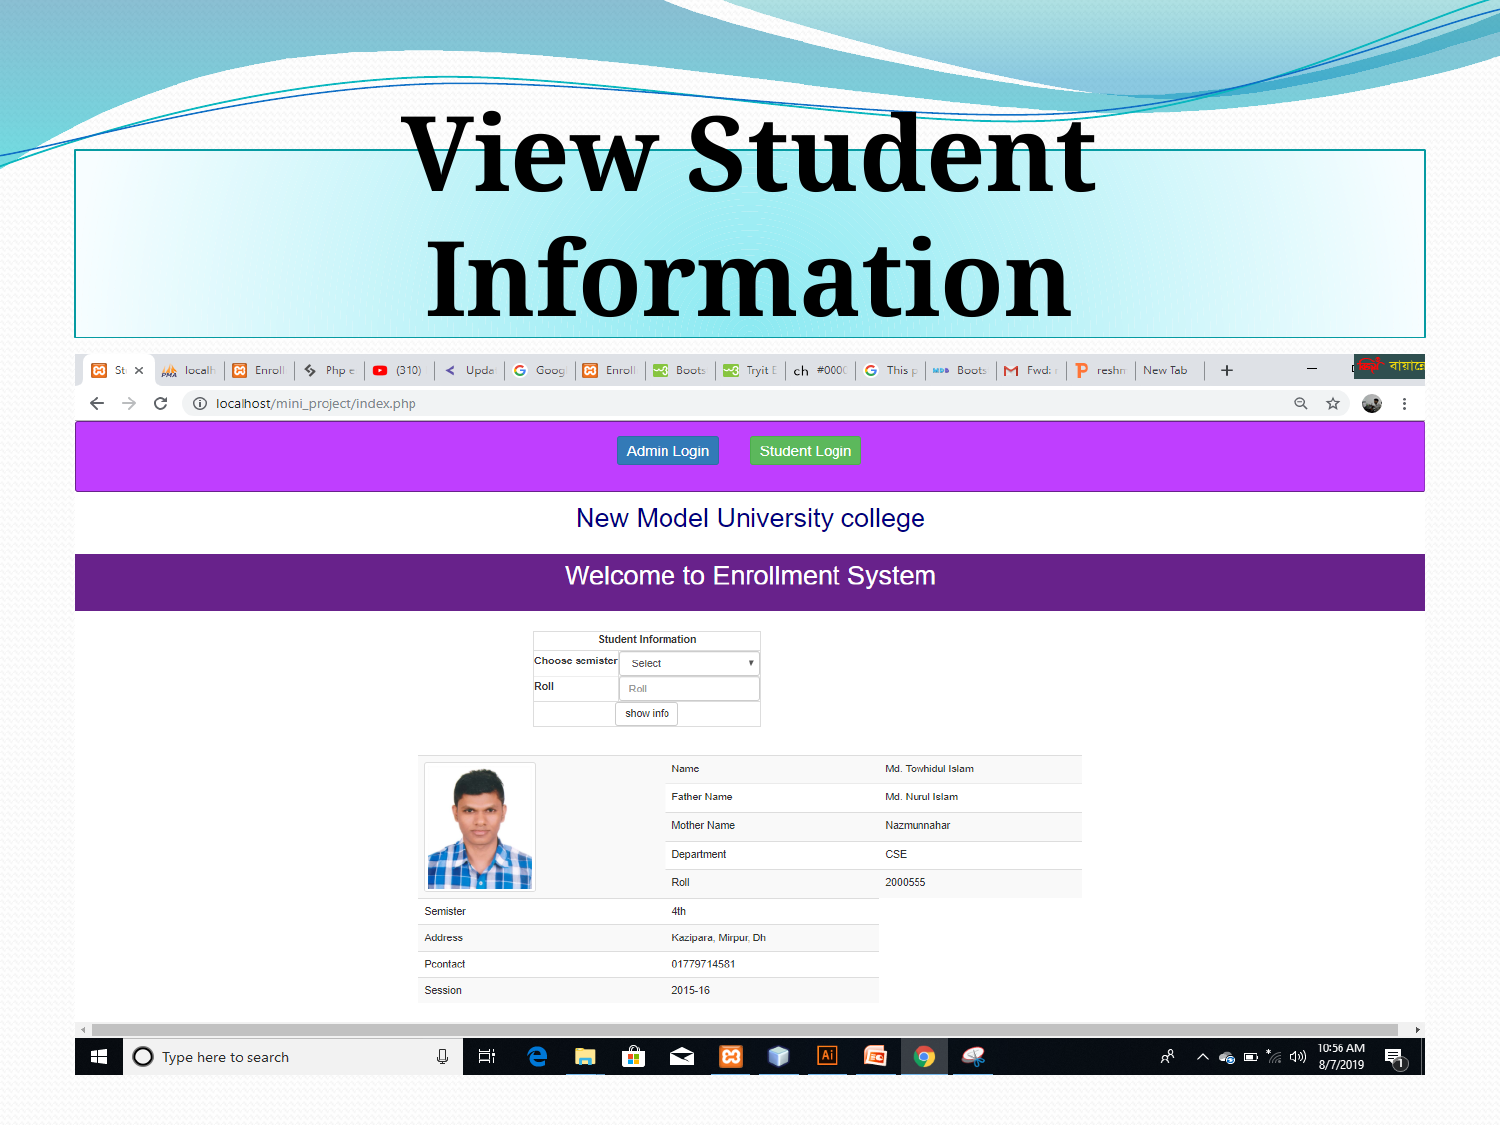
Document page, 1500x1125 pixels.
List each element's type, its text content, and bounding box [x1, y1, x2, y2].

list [74, 354, 1426, 1076]
title View Student Information [74, 149, 1426, 338]
